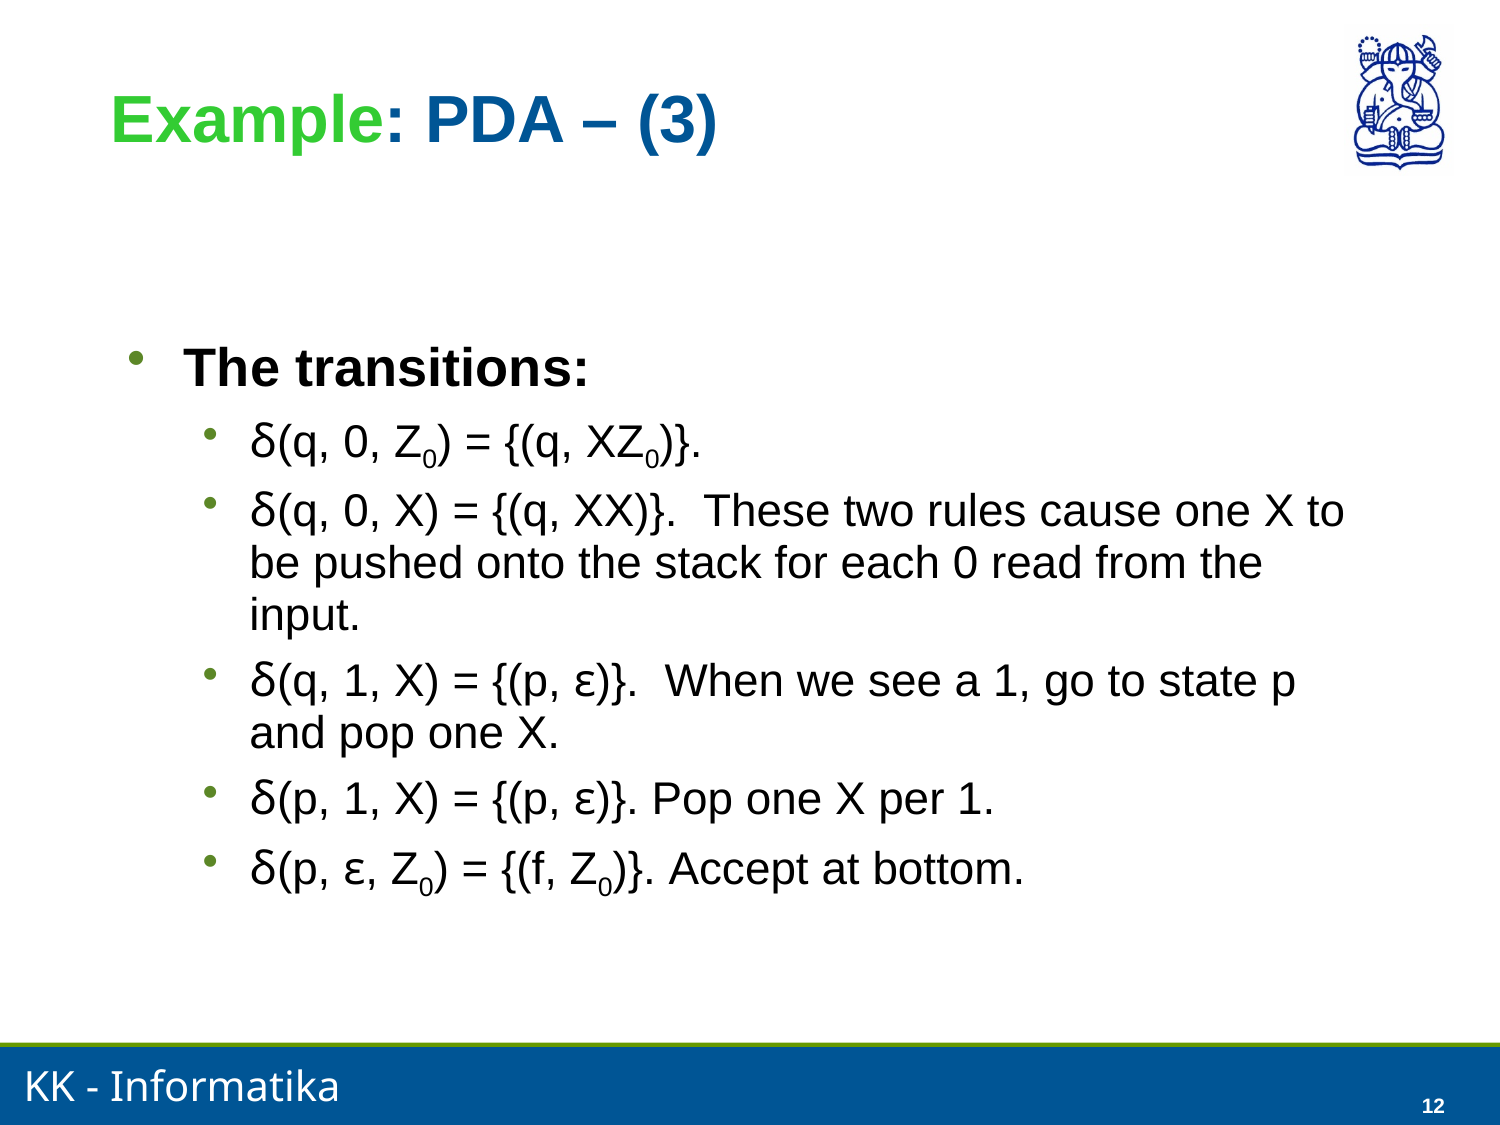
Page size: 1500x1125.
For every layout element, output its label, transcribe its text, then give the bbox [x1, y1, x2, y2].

picture [1344, 166, 1454, 176]
title Example: PDA – (3) [95, 22, 1454, 166]
list The transitions: δ(q, 0, Z0) = {(q, XZ0)}. δ(q, 0, X) = {(q, XX)}. These two rules cause one X to be pushed onto the stack for each 0 read from the input. δ(q, 1, X) = {(p, ε)}. When we see a 1, go to state p and pop one X. δ(p, 1, X) = {(p, ε)}. Pop one X per 1. δ(p, ε, Z0) = {(f, Z0)}. Accept at bottom. [112, 324, 1388, 1075]
